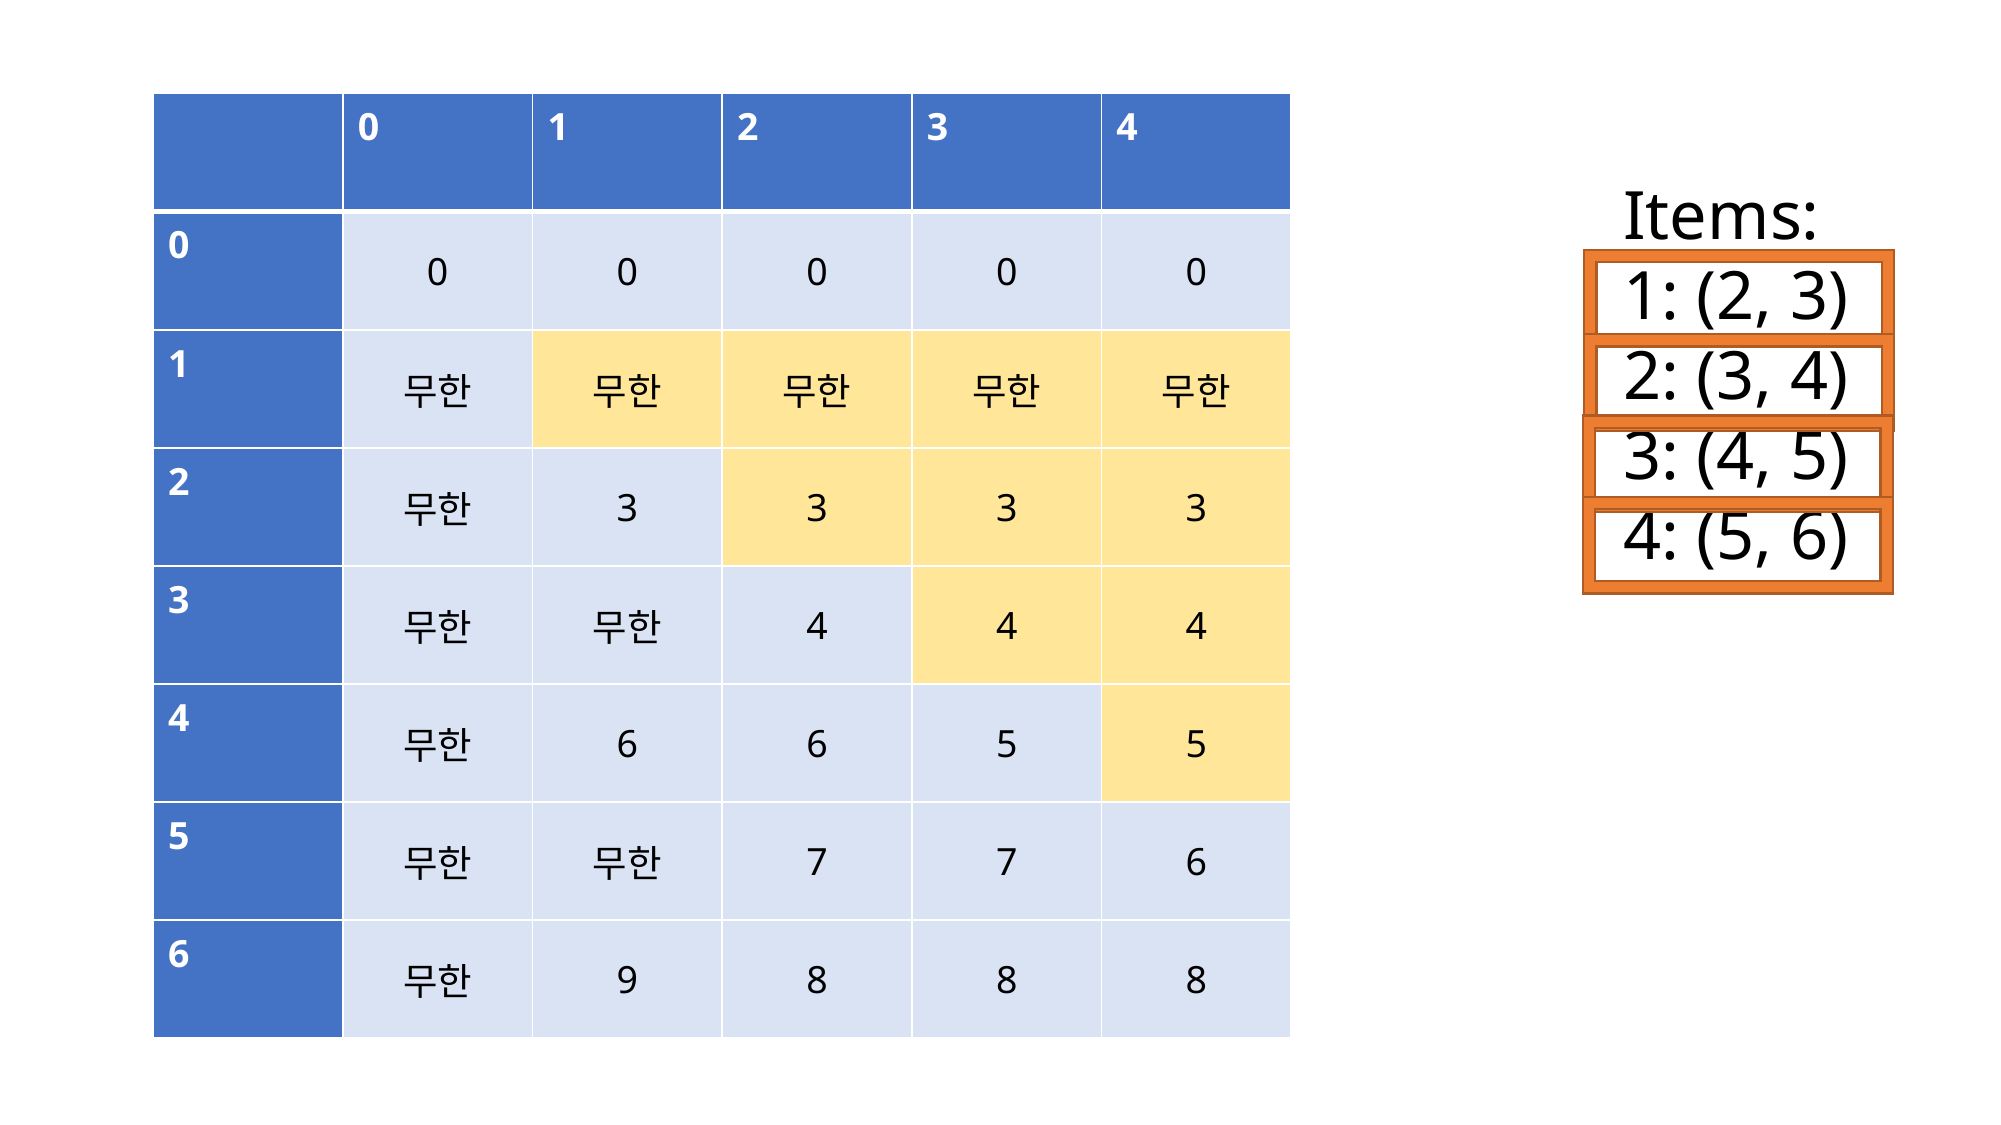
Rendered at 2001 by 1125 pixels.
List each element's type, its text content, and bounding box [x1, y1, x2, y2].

table_cell 0 [344, 214, 532, 329]
text_box Items: 1: (2, 3) 2: (3, 4) 3: (4, 5) 4: (5, 6) [1608, 513, 1864, 580]
table_cell 8 [1102, 921, 1290, 1037]
table_header [154, 94, 342, 209]
table_cell 9 [533, 921, 721, 1037]
table_cell 무한 [533, 331, 721, 447]
table_cell 0 [533, 214, 721, 329]
table_cell 6 [533, 685, 721, 801]
table_cell 7 [913, 803, 1101, 919]
text_box [1583, 333, 1895, 432]
table_header 4 [1102, 94, 1290, 209]
table_cell 0 [1102, 214, 1290, 329]
table_cell 0 [723, 214, 911, 329]
table_cell 무한 [1102, 331, 1290, 447]
table_cell 0 [913, 214, 1101, 329]
text_box [1582, 414, 1894, 496]
table_header 2 [723, 94, 911, 209]
table_cell 6 [154, 921, 342, 1037]
text_box Items: 1: (2, 3) 2: (3, 4) 3: (4, 5) 4: (5, 6) [1608, 432, 1864, 496]
text_box Items: 1: (2, 3) 2: (3, 4) 3: (4, 5) 4: (5, 6) [1608, 165, 1864, 249]
table_header 0 [344, 94, 532, 209]
text_box Items: 1: (2, 3) 2: (3, 4) 3: (4, 5) 4: (5, 6) [1608, 263, 1864, 333]
table_cell 8 [913, 921, 1101, 1037]
table_cell 무한 [913, 331, 1101, 447]
table_cell 5 [154, 803, 342, 919]
table_header 3 [913, 94, 1101, 209]
table_cell 6 [723, 685, 911, 801]
table_cell 3 [533, 449, 721, 565]
table_cell 5 [913, 685, 1101, 801]
text_box Items: 1: (2, 3) 2: (3, 4) 3: (4, 5) 4: (5, 6) [1608, 348, 1864, 414]
table_cell 6 [1102, 803, 1290, 919]
text_box [1583, 249, 1895, 333]
table_cell 0 [154, 214, 342, 329]
table_cell 2 [154, 449, 342, 565]
table_cell 3 [723, 449, 911, 565]
table_cell 무한 [344, 921, 532, 1037]
table_cell 무한 [344, 685, 532, 801]
table_cell 4 [913, 567, 1101, 683]
table_cell 무한 [344, 449, 532, 565]
table_cell 7 [723, 803, 911, 919]
table_cell 3 [154, 567, 342, 683]
table_cell 무한 [723, 331, 911, 447]
table_cell 4 [723, 567, 911, 683]
table_cell 무한 [344, 567, 532, 683]
text_box [1582, 496, 1894, 595]
table_cell 5 [1102, 685, 1290, 801]
table_cell 4 [154, 685, 342, 801]
table_cell 1 [154, 331, 342, 447]
table_cell 4 [1102, 567, 1290, 683]
table_cell 3 [913, 449, 1101, 565]
table_cell 무한 [533, 803, 721, 919]
table_cell 무한 [344, 331, 532, 447]
table_cell 3 [1102, 449, 1290, 565]
table_cell 8 [723, 921, 911, 1037]
table_cell 무한 [533, 567, 721, 683]
table_cell 무한 [344, 803, 532, 919]
table_header 1 [533, 94, 721, 209]
